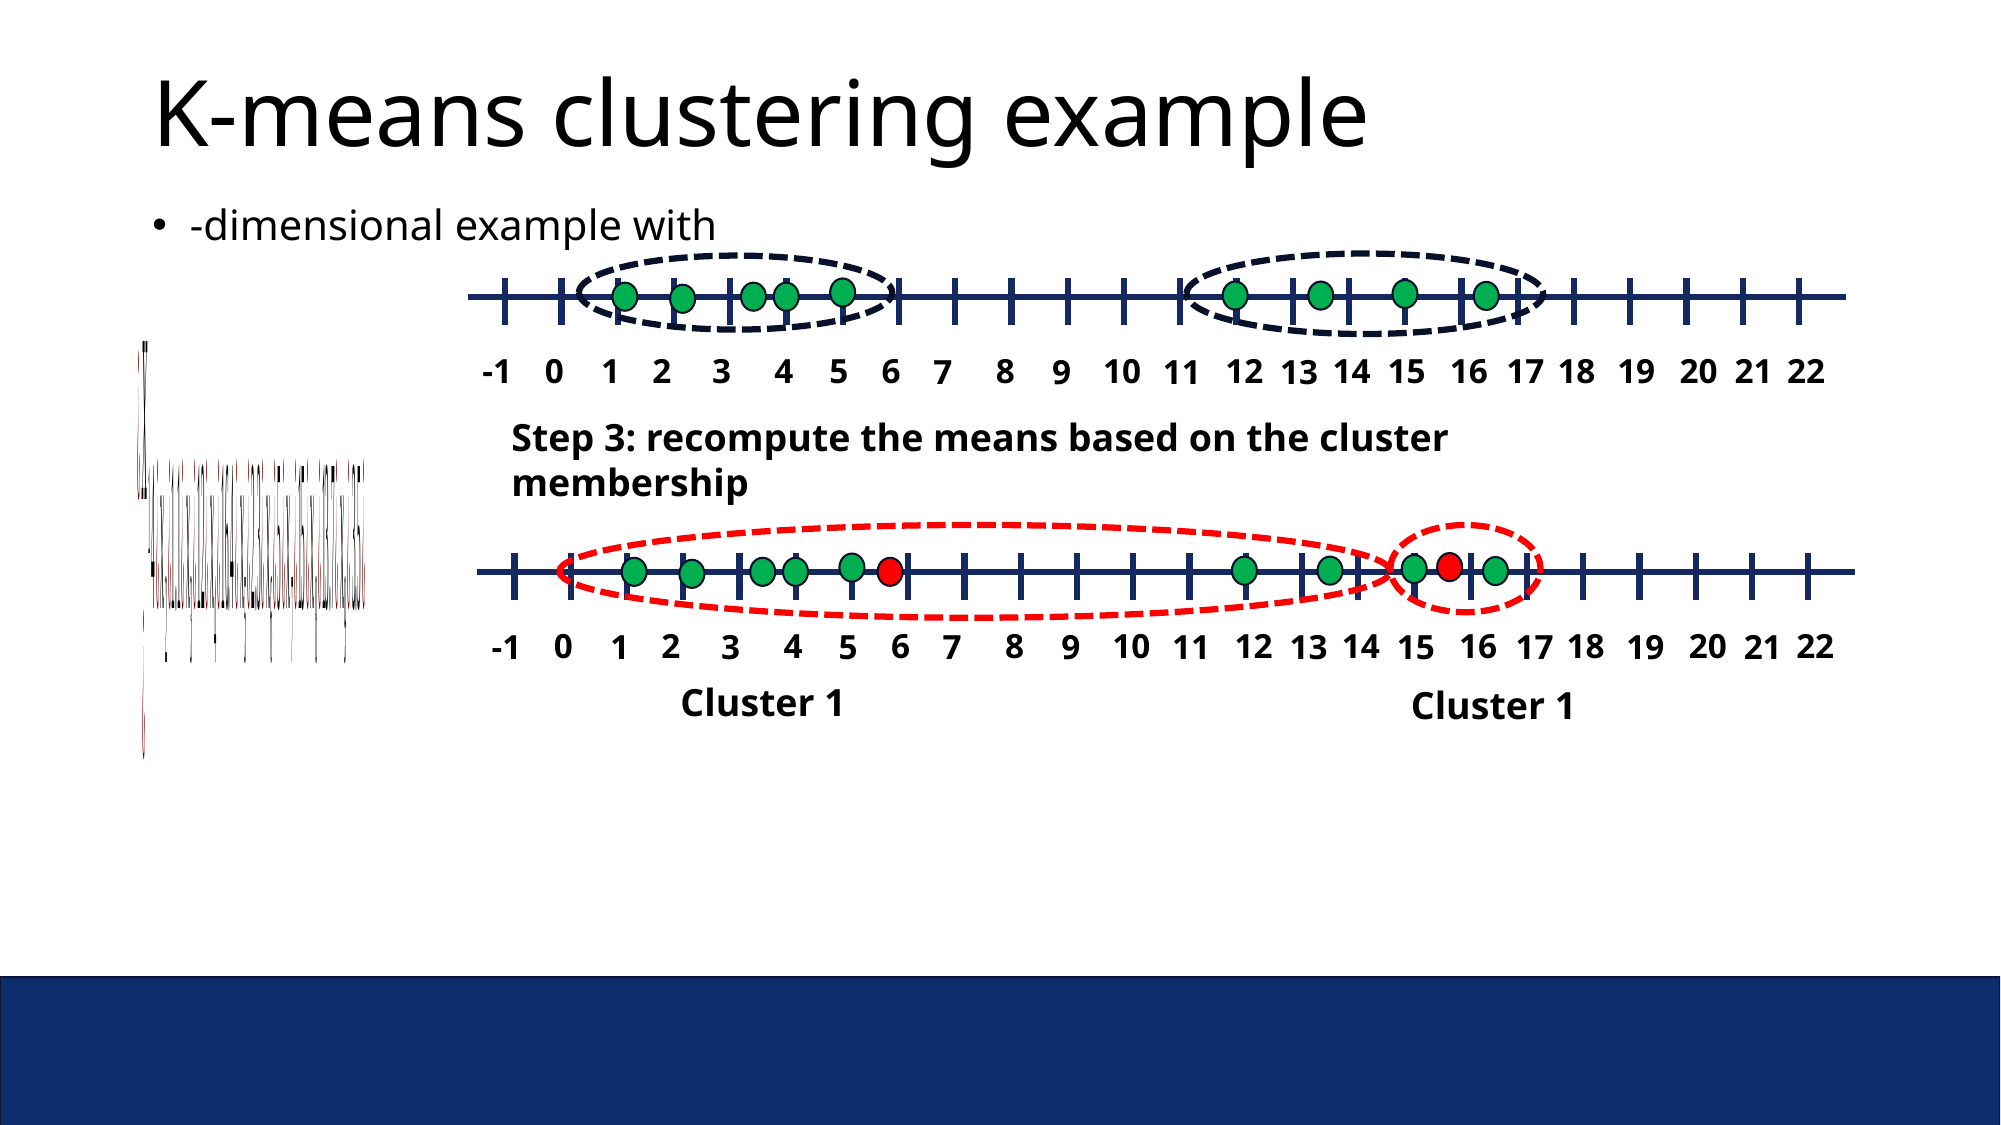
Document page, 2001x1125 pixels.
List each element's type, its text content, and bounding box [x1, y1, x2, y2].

text_box 22 [1781, 618, 1857, 673]
text_box 11 [1157, 618, 1233, 674]
text_box 16 [1444, 618, 1500, 673]
text_box [1389, 523, 1542, 571]
text_box 20 [1674, 618, 1729, 673]
text_box 1 [595, 618, 665, 674]
title K-means clustering example [137, 59, 1863, 197]
text_box 14 [1327, 618, 1382, 673]
text_box 0 [539, 618, 595, 673]
text_box 8 [990, 618, 1046, 673]
text_box 15 [1382, 618, 1458, 674]
text_box [558, 572, 570, 583]
text_box 3 [706, 618, 768, 672]
text_box 17 [1500, 618, 1576, 674]
text_box [571, 523, 1389, 571]
text_box [628, 572, 1358, 619]
text_box 19 [1611, 618, 1687, 674]
text_box 10 [1097, 618, 1157, 673]
text_box 9 [1046, 618, 1122, 674]
text_box [558, 560, 570, 571]
text_box [1359, 572, 1390, 591]
text_box 7 [927, 618, 1003, 674]
text_box 6 [876, 618, 927, 673]
text_box [1389, 572, 1526, 614]
text_box -1 [476, 618, 552, 674]
text_box 18 [1551, 618, 1611, 673]
text_box 2 [646, 618, 706, 673]
text_box 4 [768, 618, 823, 672]
text_box 12 [1219, 618, 1274, 673]
text_box Cluster 1 [665, 672, 874, 732]
text_box [1528, 572, 1542, 595]
text_box Cluster 1 [1396, 674, 1605, 735]
text_box [571, 572, 626, 598]
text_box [467, 253, 1848, 399]
text_box 5 [823, 618, 899, 674]
text_box 13 [1274, 618, 1350, 674]
text_box 21 [1729, 618, 1804, 674]
text_box Step 3: recompute the means based on the cluster membership [496, 407, 1608, 512]
